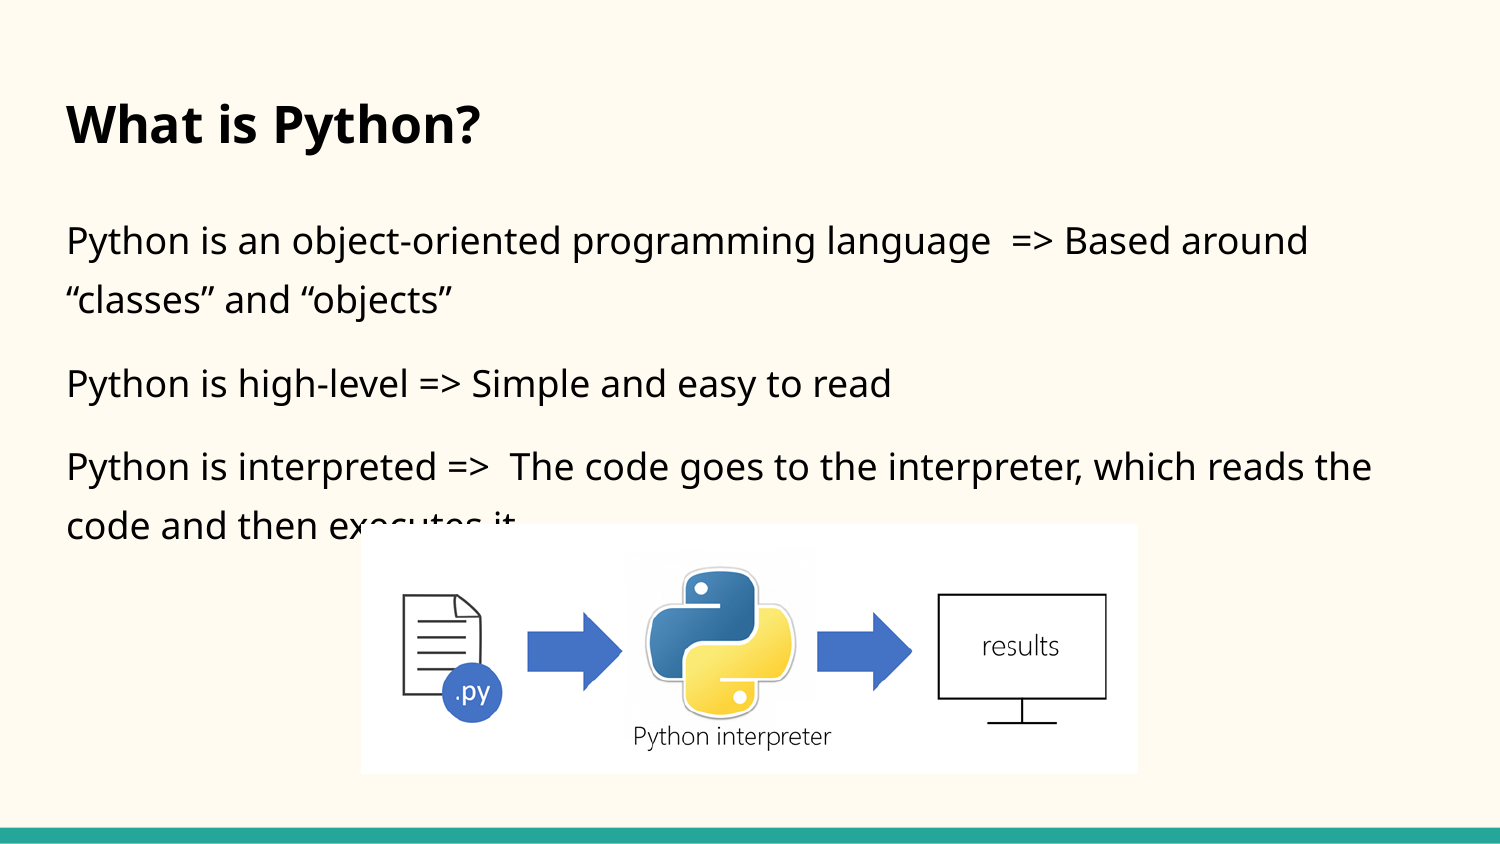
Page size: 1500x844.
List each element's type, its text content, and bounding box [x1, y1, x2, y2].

title What is Python? [51, 72, 1449, 174]
picture [361, 523, 1139, 775]
list Python is an object-oriented programming language => Based around “classes” and “objects” Python is high-level => Simple and easy to read Python is interpreted => The code goes to the interpreter, which reads the code and then executes it [51, 192, 1449, 588]
